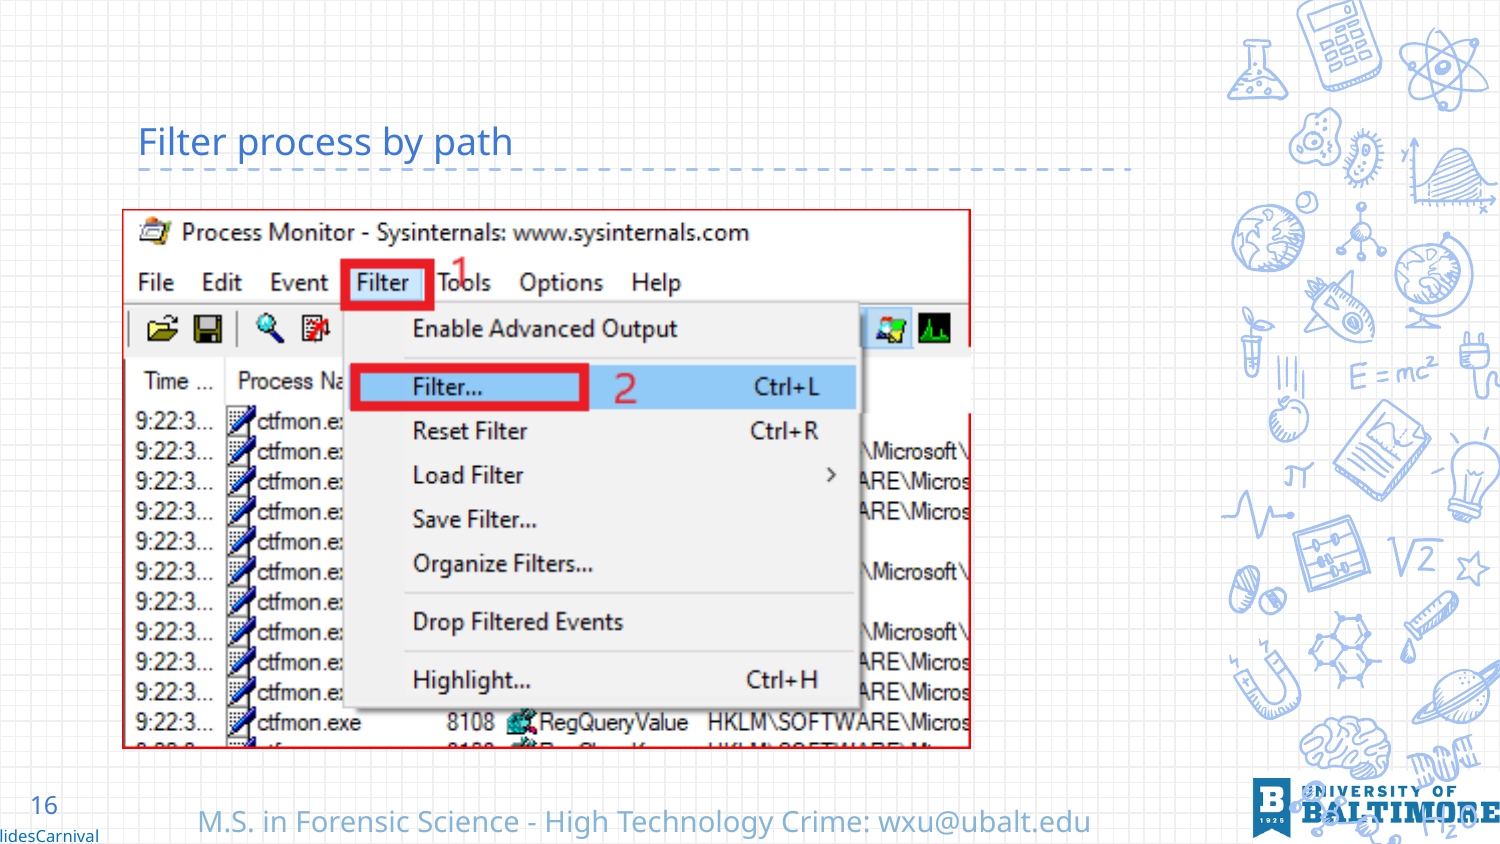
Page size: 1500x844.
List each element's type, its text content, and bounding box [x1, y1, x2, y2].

picture [1316, 786, 1321, 797]
picture [1365, 817, 1376, 833]
picture [1253, 771, 1500, 844]
picture [1327, 813, 1336, 822]
title Filter process by path [122, 36, 1130, 178]
picture [122, 209, 972, 750]
slide_number 16 [14, 774, 105, 840]
